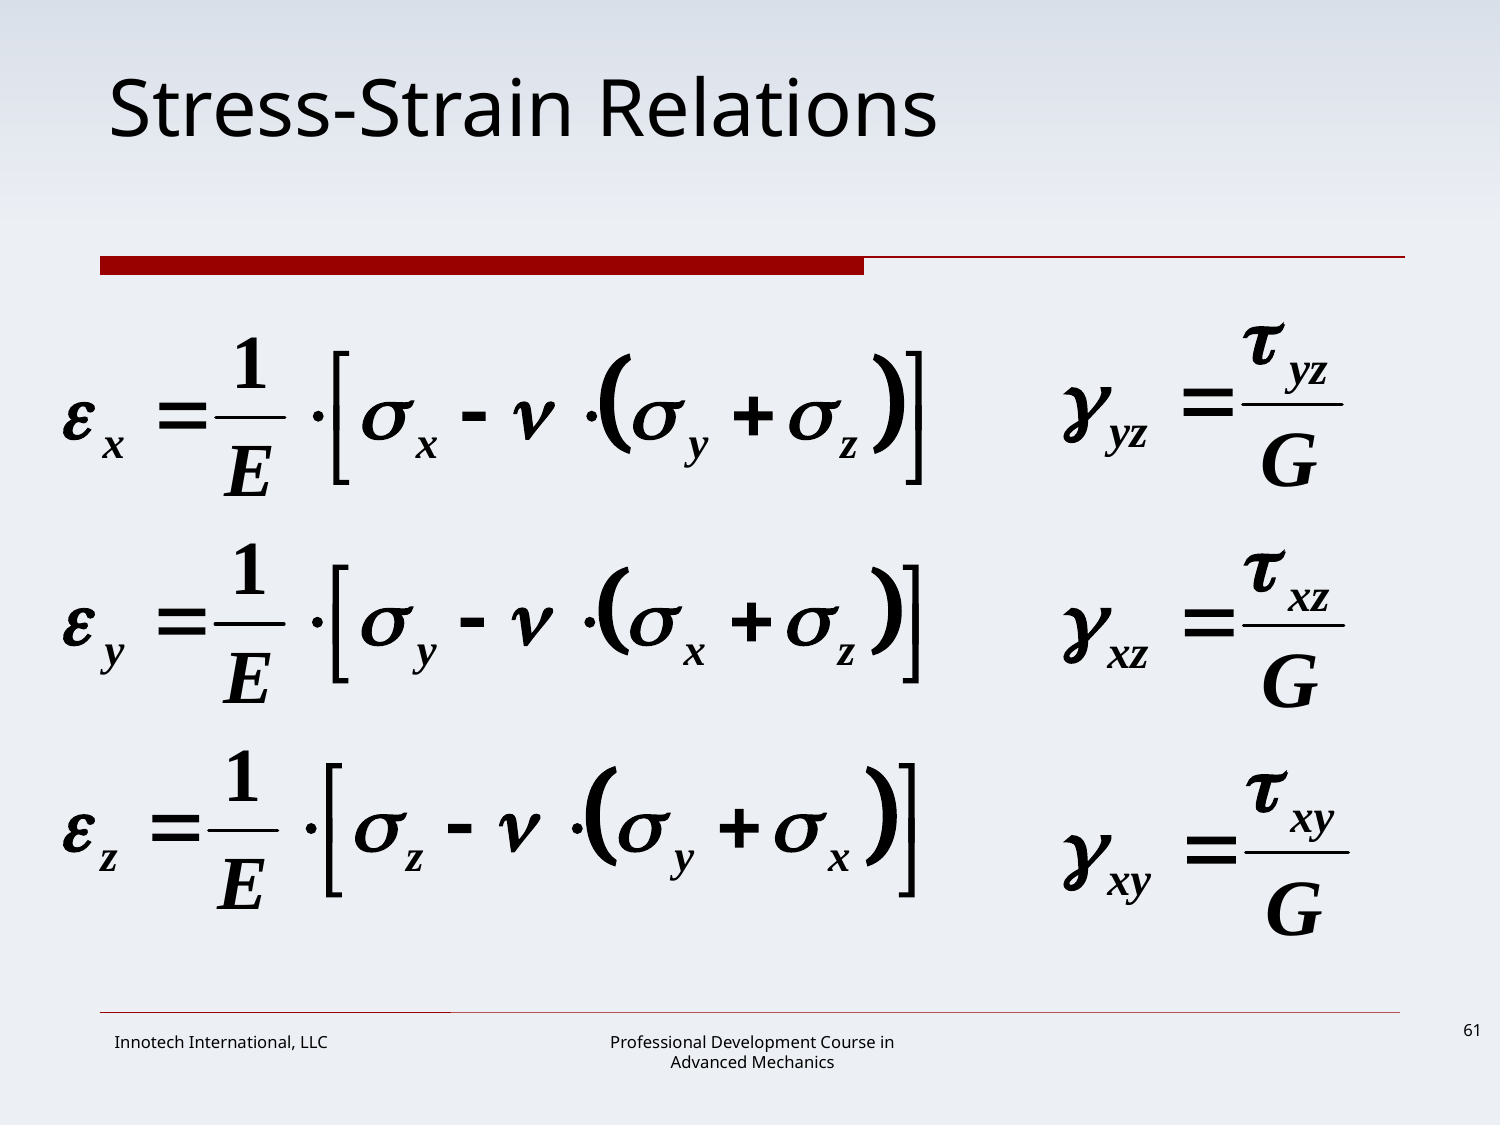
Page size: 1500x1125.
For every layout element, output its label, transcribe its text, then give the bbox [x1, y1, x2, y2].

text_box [49, 312, 950, 926]
slide_number 61 [1184, 1012, 1498, 1088]
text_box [1049, 287, 1363, 953]
title Stress-Strain Relations [94, 50, 1407, 250]
